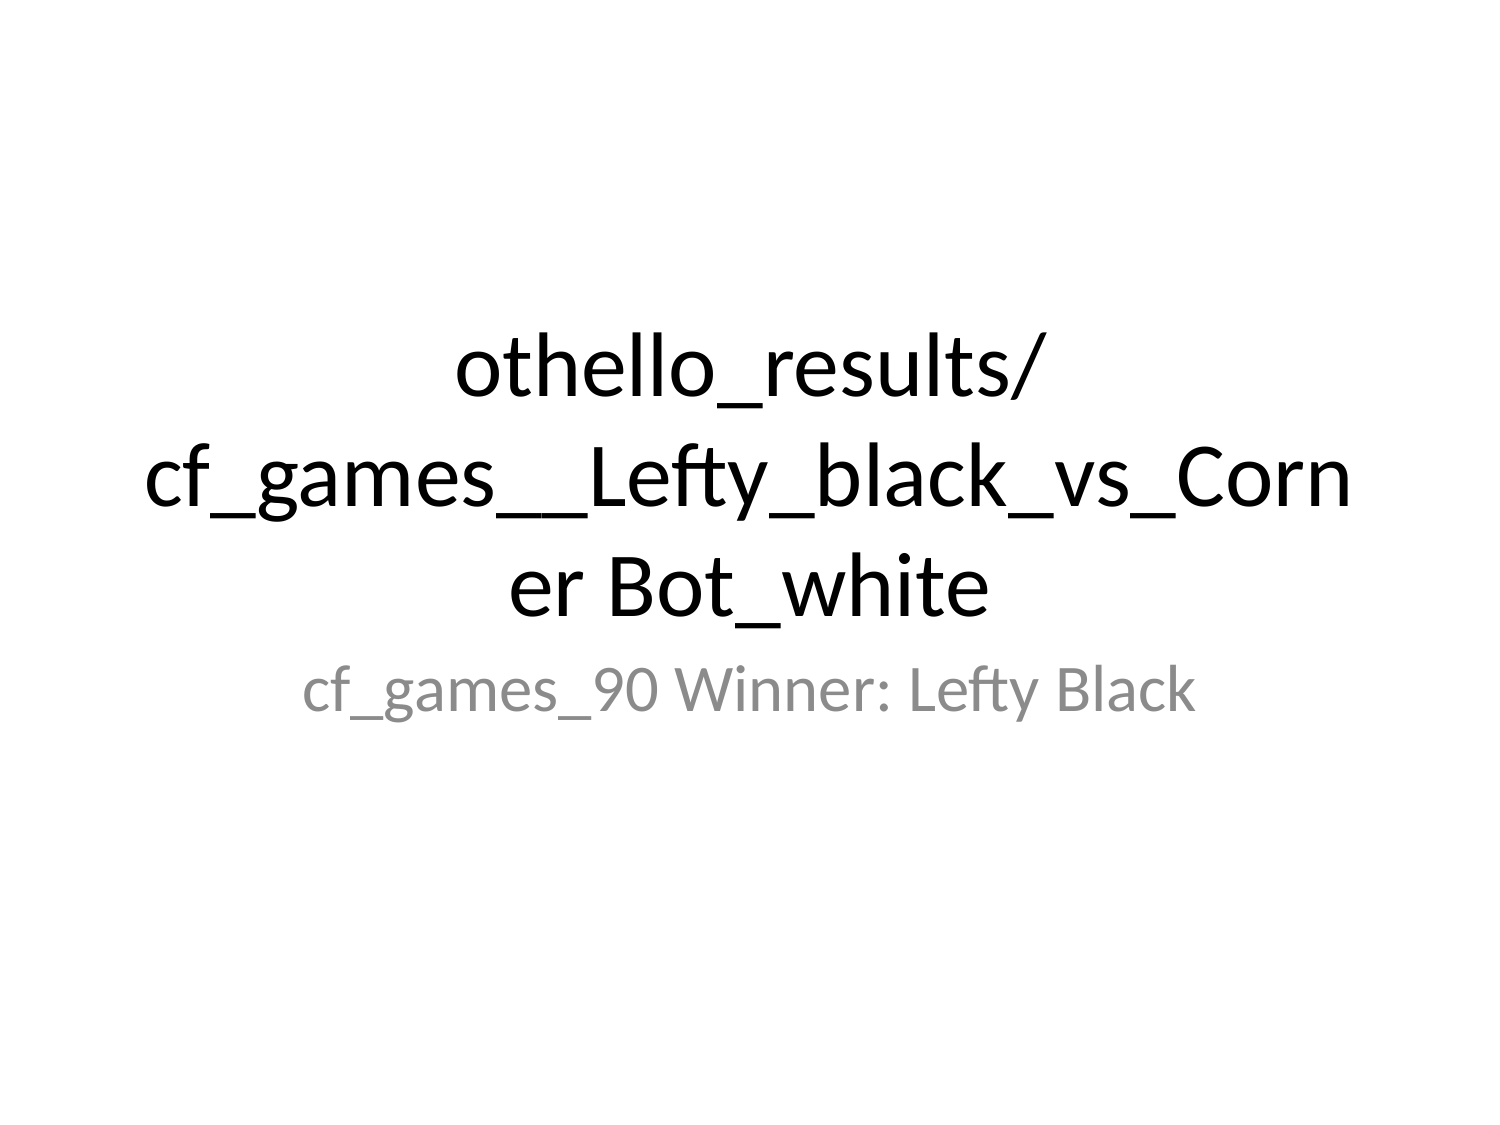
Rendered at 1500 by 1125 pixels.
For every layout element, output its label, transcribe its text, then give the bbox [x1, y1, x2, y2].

subtitle cf_games_90 Winner: Lefty Black [225, 637, 1275, 925]
title othello_results/cf_games__Lefty_black_vs_Corner Bot_white [112, 349, 1388, 591]
